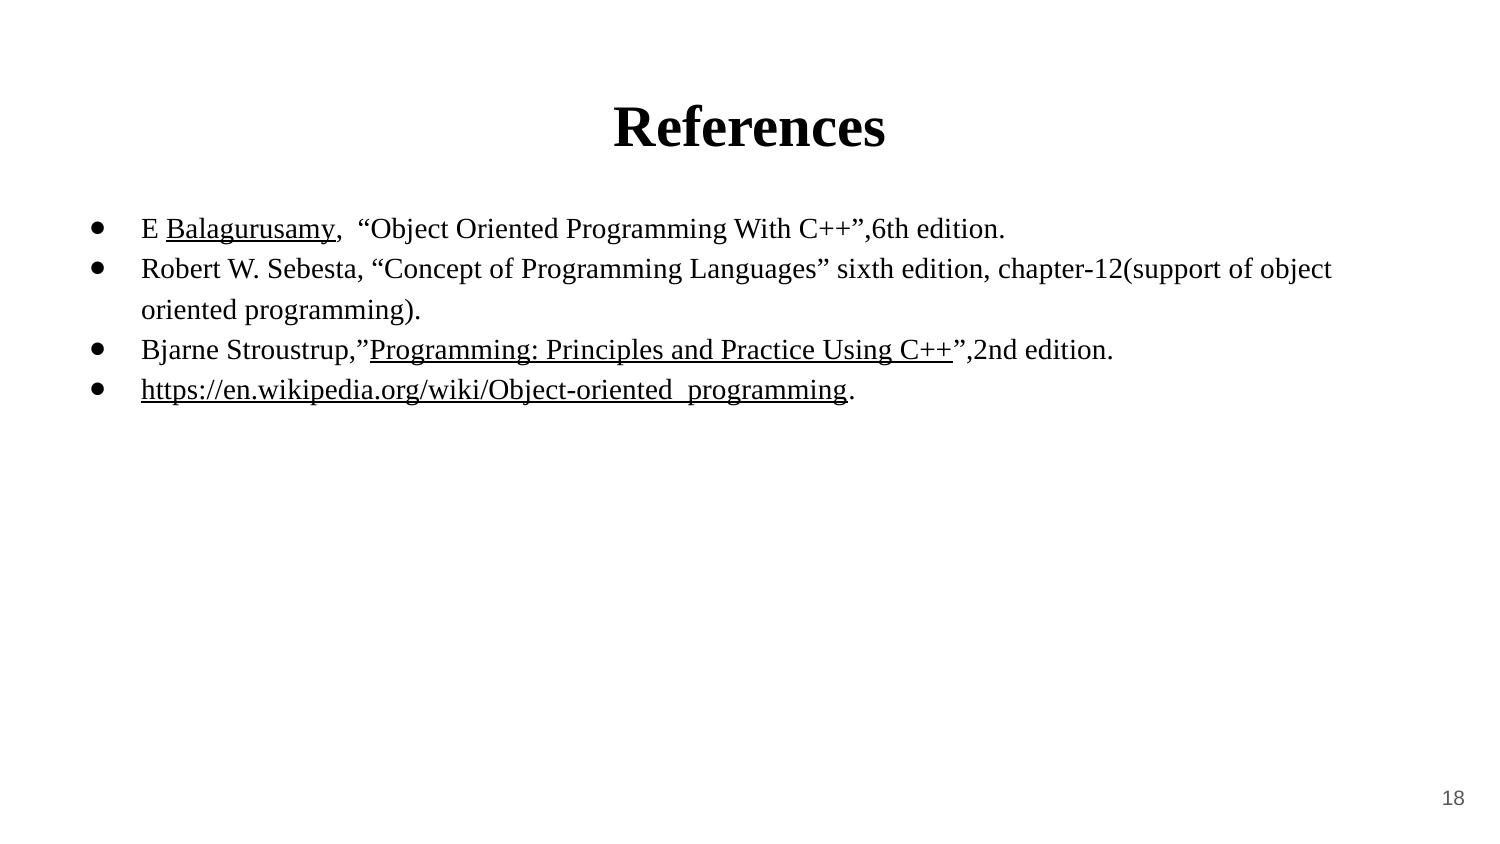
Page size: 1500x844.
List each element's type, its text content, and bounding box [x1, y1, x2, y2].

title References [51, 72, 1449, 167]
list E Balagurusamy, “Object Oriented Programming With C++”,6th edition. Robert W. Sebesta, “Concept of Programming Languages” sixth edition, chapter-12(support of object oriented programming). Bjarne Stroustrup,”Programming: Principles and Practice Using C++”,2nd edition. https://en.wikipedia.org/wiki/Object-oriented_programming. [51, 189, 1449, 750]
slide_number ‹#› [1389, 764, 1480, 830]
